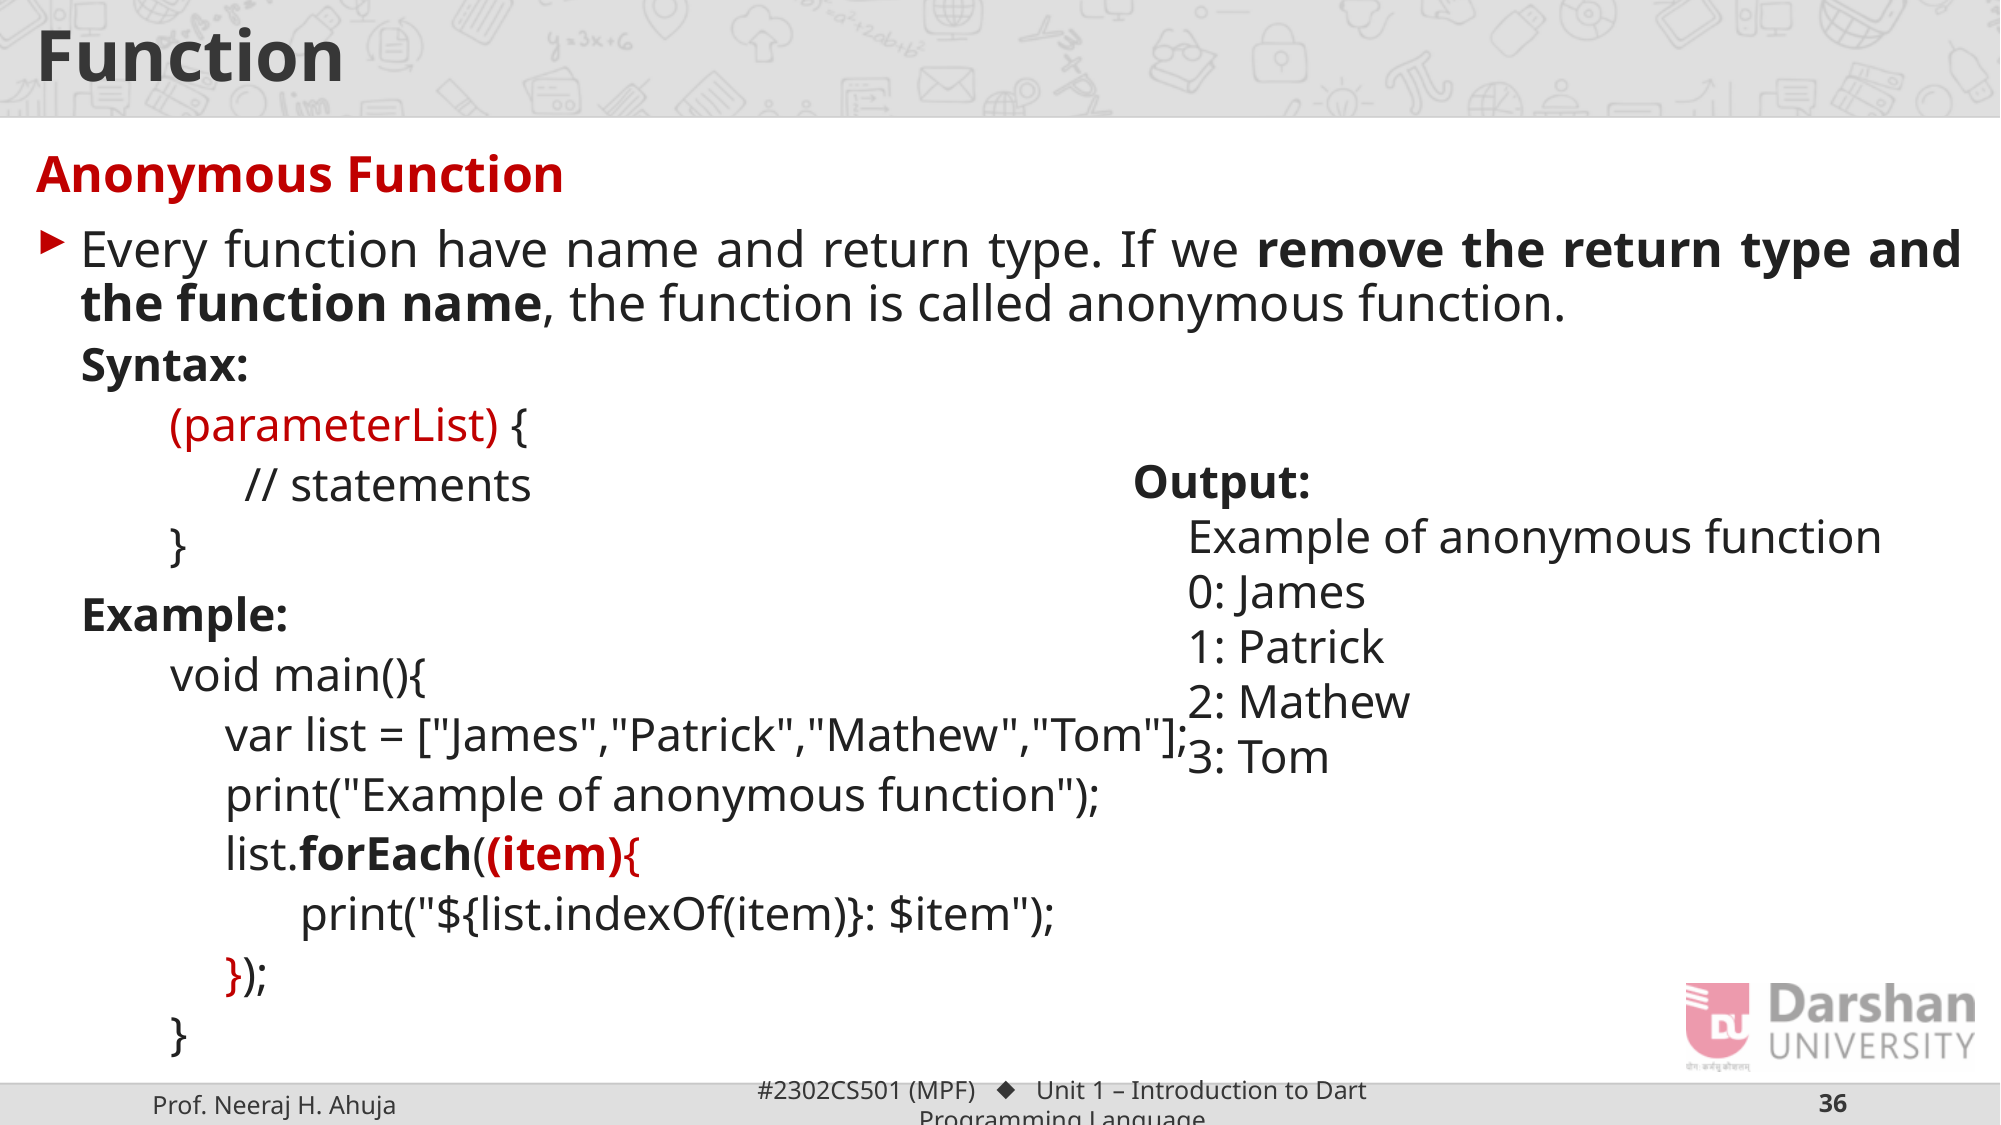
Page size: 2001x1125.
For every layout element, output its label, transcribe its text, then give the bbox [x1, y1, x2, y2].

text_box Output: Example of anonymous function 0: James 1: Patrick 2: Mathew 3: Tom [1117, 445, 1925, 791]
title Function [0, 0, 2000, 117]
list Anonymous Function Every function have name and return type. If we remove the return type and the function name, the function is called anonymous function. Syntax: (parameterList) { // statements } Example: void main(){ var list = ["James","Patrick","Mathew","Tom"]; print("Example of anonymous function"); list.forEach((item){ print("${list.indexOf(item)}: $item"); }); } [21, 141, 1979, 1069]
